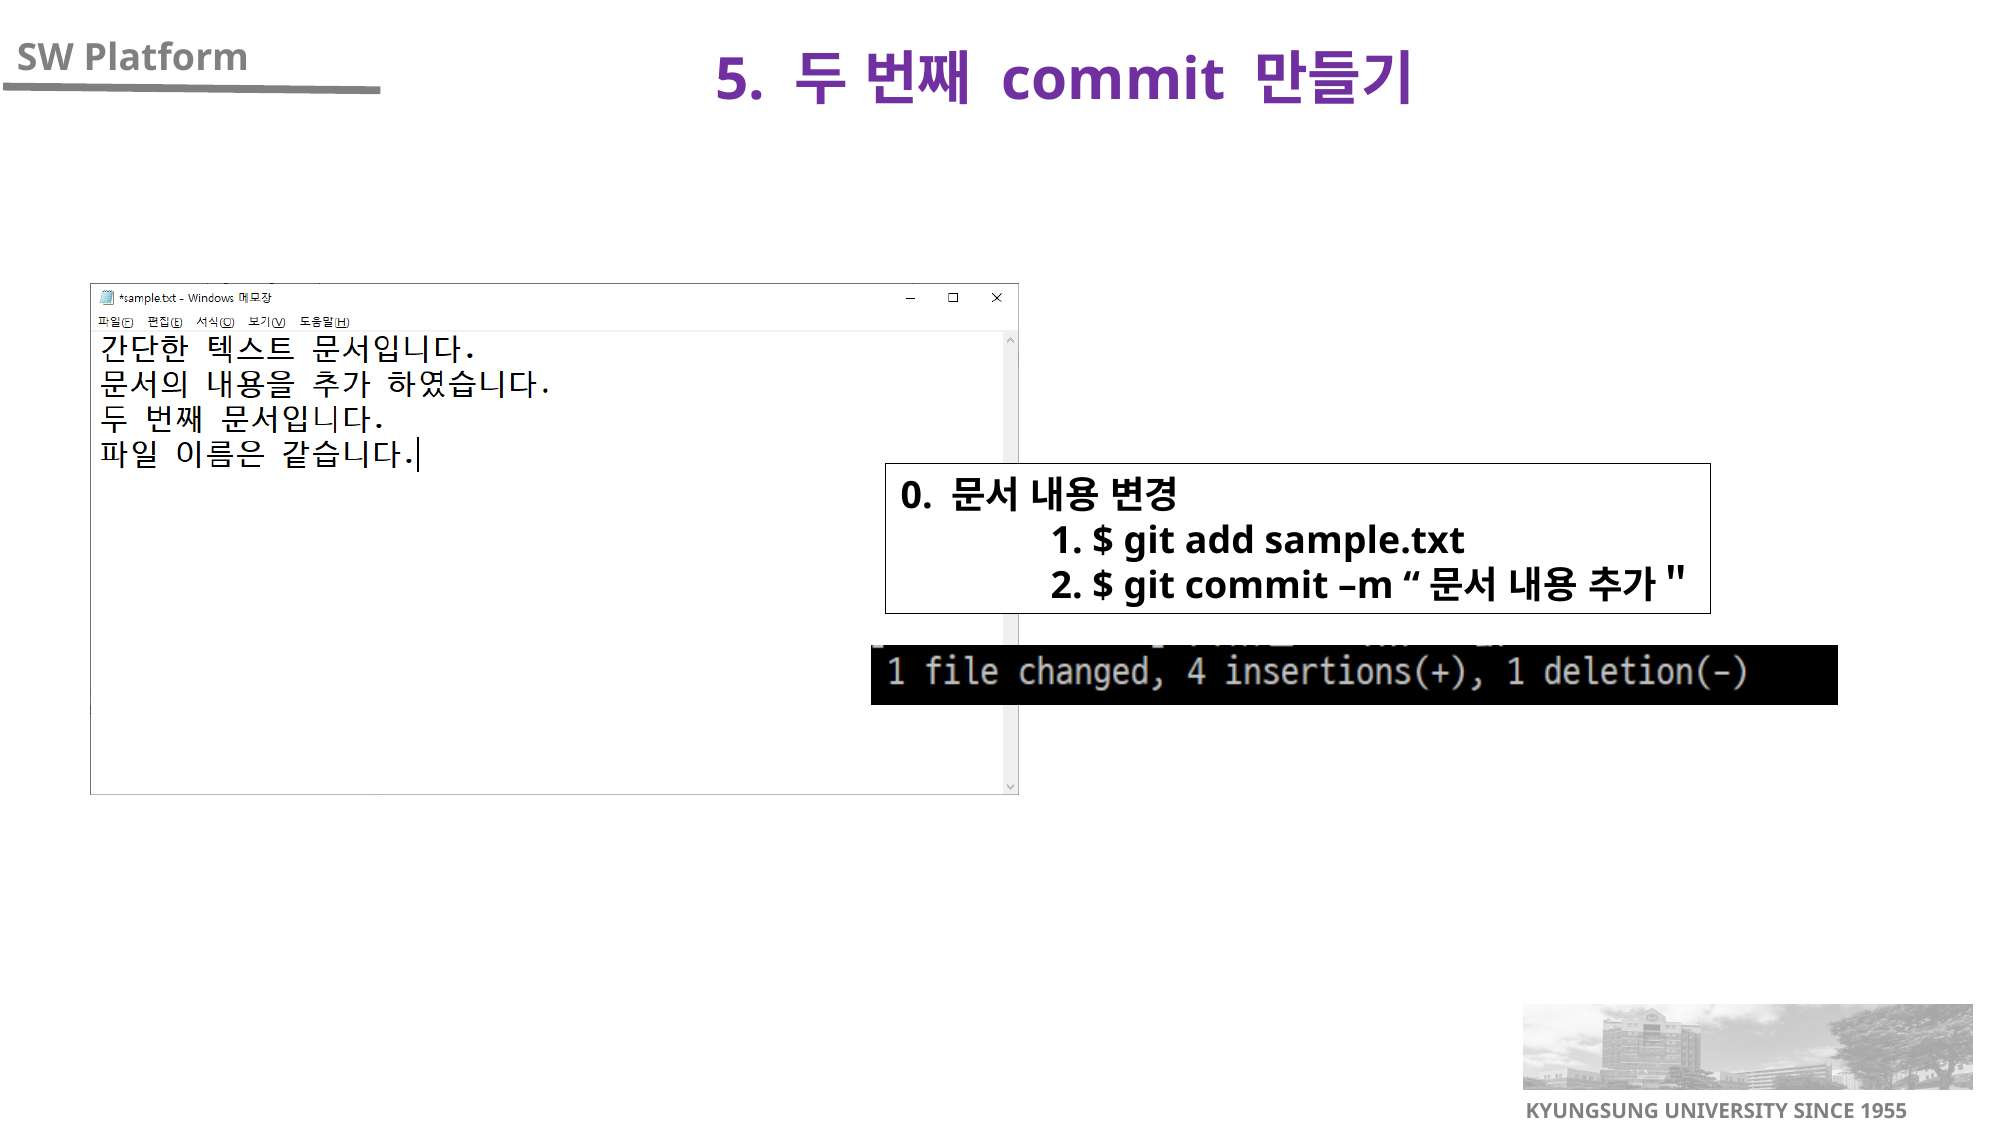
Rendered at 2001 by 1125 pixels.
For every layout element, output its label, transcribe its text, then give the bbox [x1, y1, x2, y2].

picture [89, 283, 1838, 795]
text_box 0. 문서 내용 변경 1. $ git add sample.txt 2. $ git commit –m “문서 내용 추가＂ [1019, 463, 1711, 614]
text_box 5. 두 번째 commit 만들기 [701, 34, 1431, 119]
